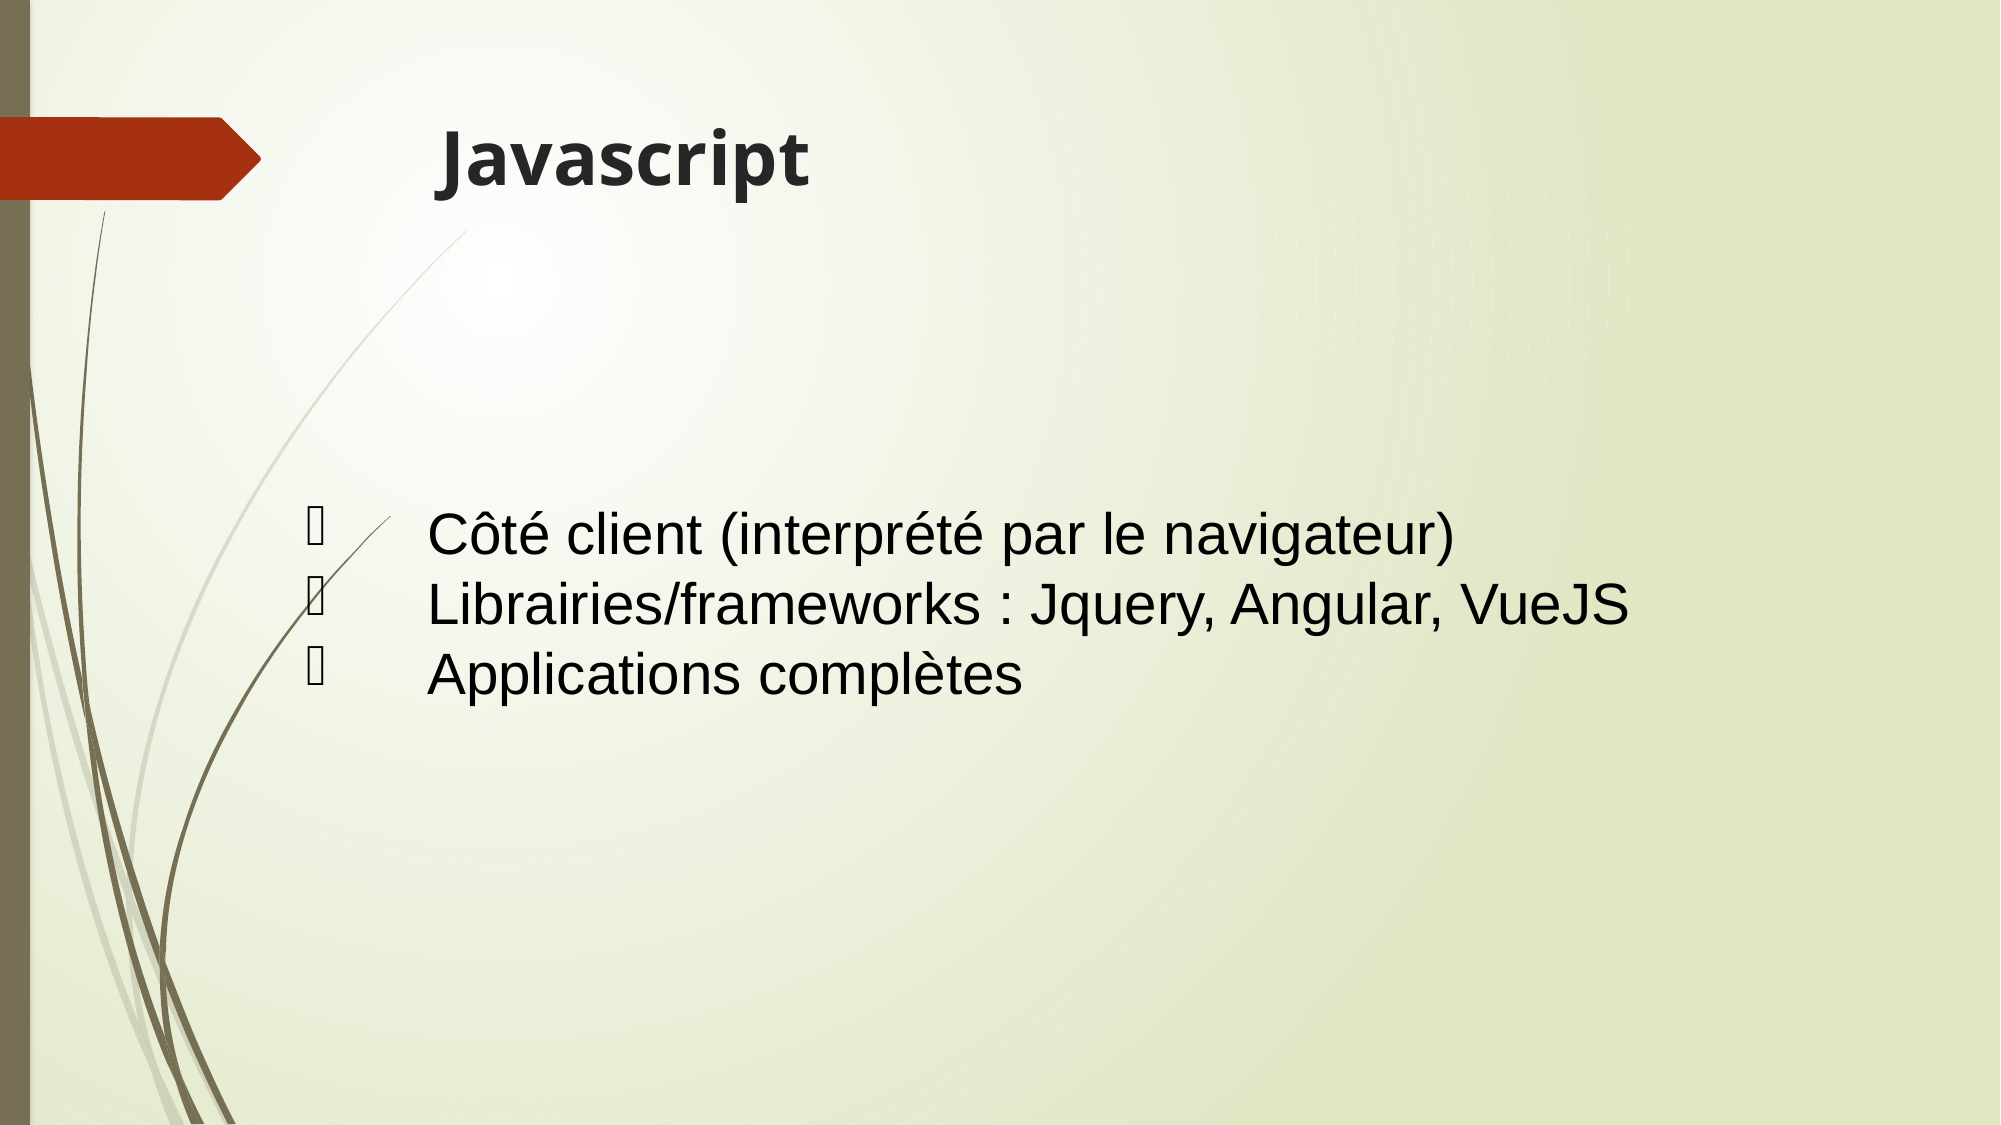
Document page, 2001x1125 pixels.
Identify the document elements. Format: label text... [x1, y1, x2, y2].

title Javascript [425, 102, 1888, 217]
list Côté client (interprété par le navigateur) Librairies/frameworks : Jquery, Angular, VueJS Applications complètes [290, 275, 1888, 928]
